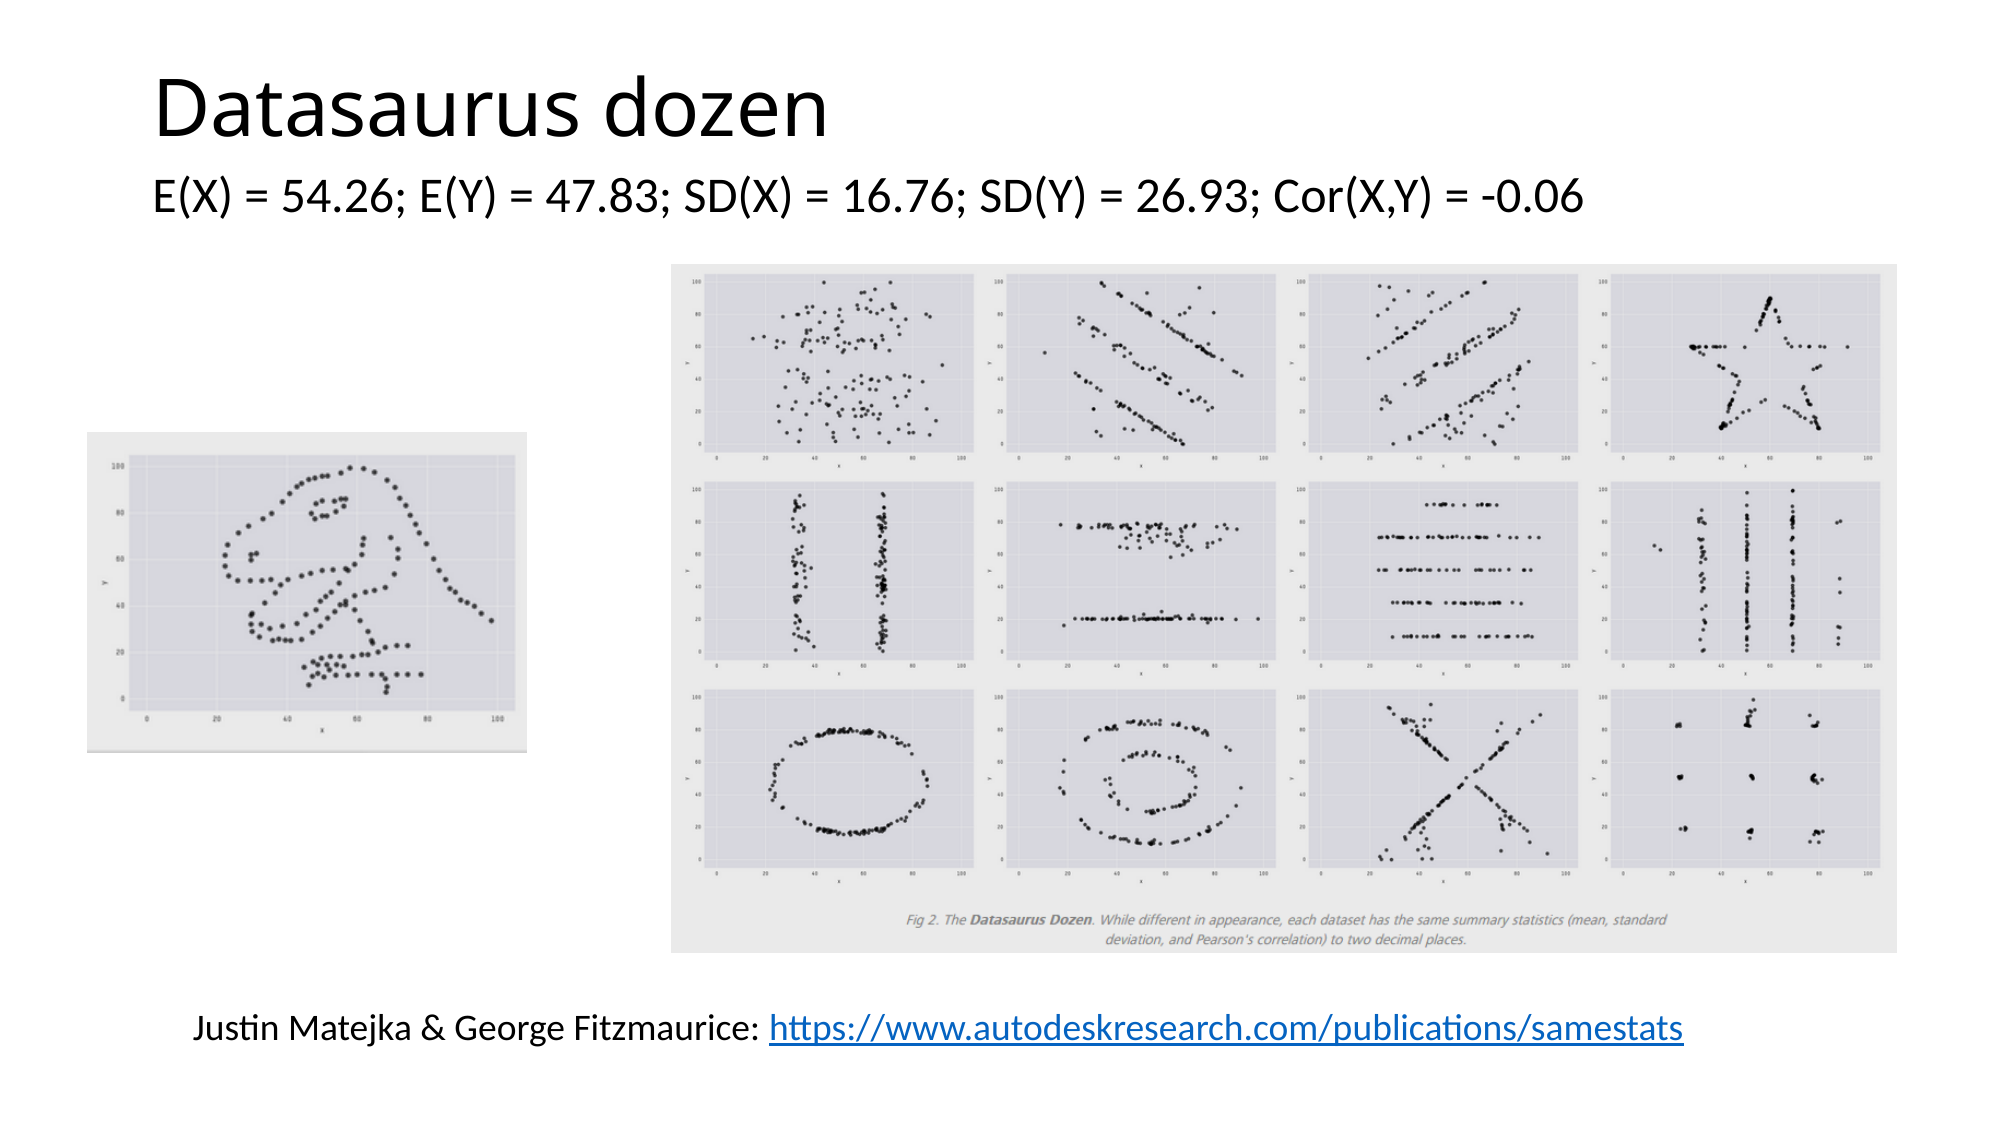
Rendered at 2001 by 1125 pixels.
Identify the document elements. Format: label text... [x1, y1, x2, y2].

picture [87, 432, 527, 753]
text_box Justin Matejka & George Fitzmaurice: https://www.autodeskresearch.com/publications/samestats [178, 995, 1708, 1056]
title Datasaurus dozen [137, 59, 1863, 161]
picture [671, 264, 1897, 953]
list E(X) = 54.26; E(Y) = 47.83; SD(X) = 16.76; SD(Y) = 26.93; Cor(X,Y) = -0.06 [137, 161, 1863, 1014]
